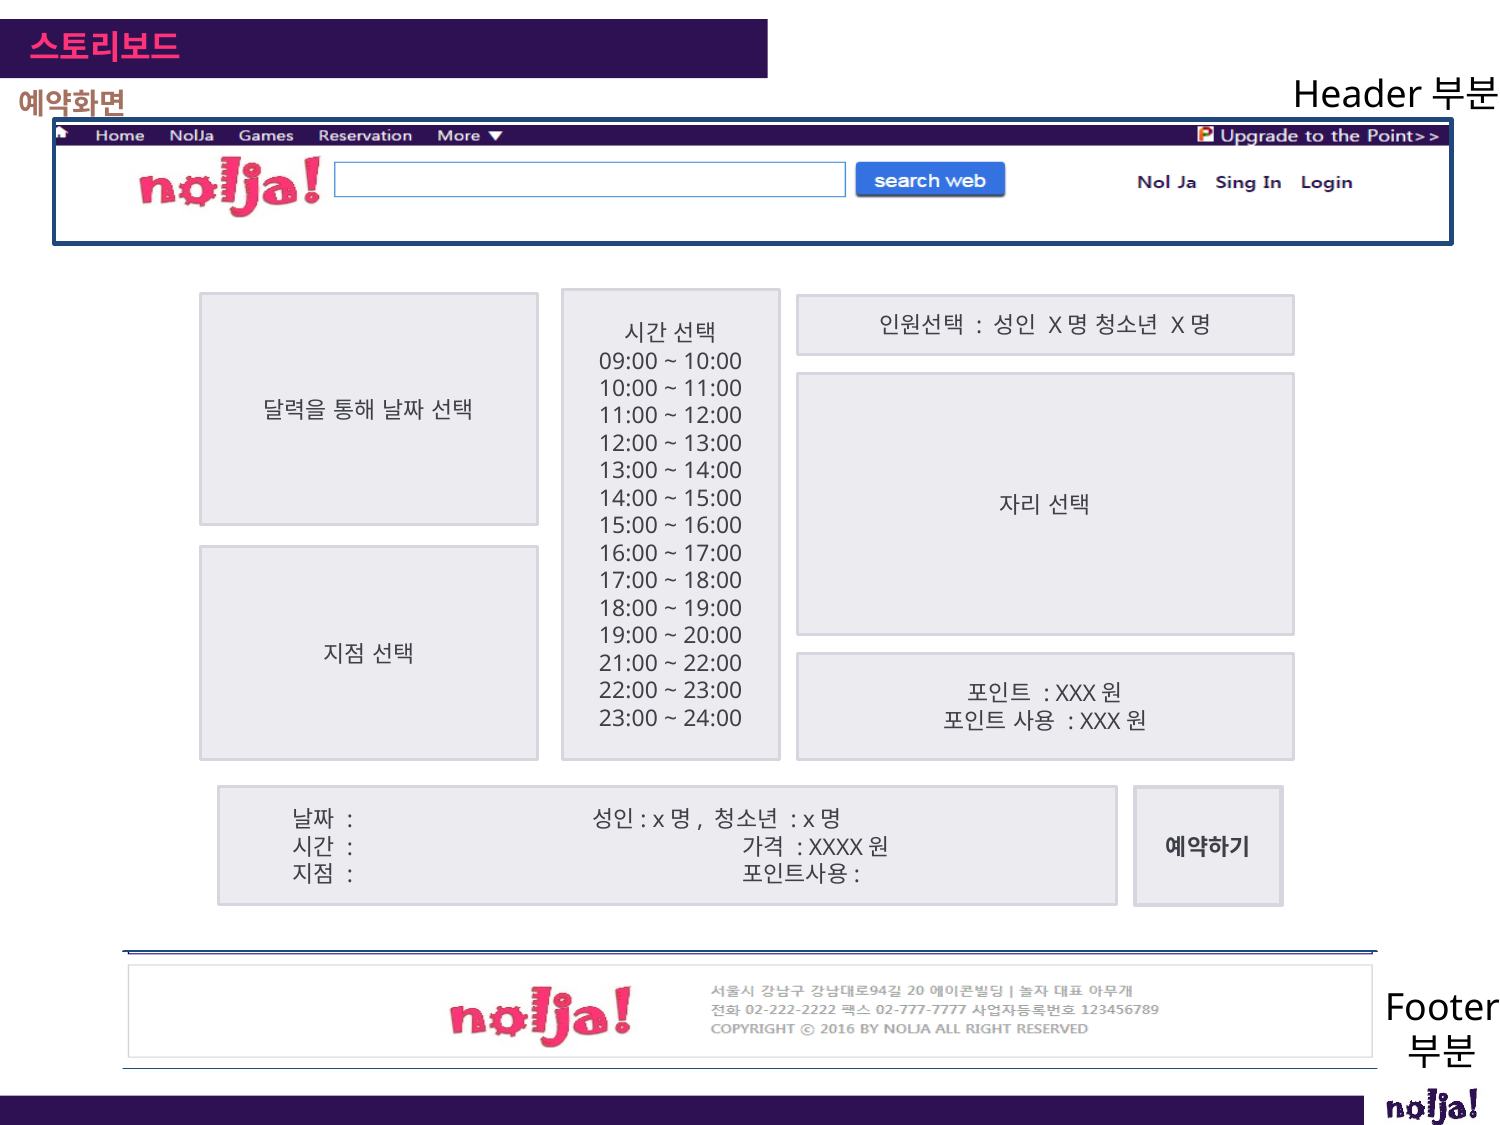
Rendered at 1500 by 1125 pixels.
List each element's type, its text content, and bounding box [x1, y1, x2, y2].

text_box 지점 선택 [198, 545, 539, 762]
text_box 예약화면 [3, 78, 892, 138]
text_box 예약하기 [1133, 785, 1284, 907]
text_box Header부분 [1277, 62, 1500, 123]
text_box Footer 부분 [1369, 975, 1500, 1081]
picture [1364, 1083, 1500, 1125]
text_box [52, 117, 1277, 124]
picture [53, 951, 1452, 1068]
text_box 시간 선택 09:00 ~ 10:00 10:00 ~ 11:00 11:00 ~ 12:00 12:00 ~ 13:00 13:00 ~ 14:00 14:00 ~ 15:00 15:00 ~ 16:00 16:00 ~ 17:00 17:00 ~ 18:00 18:00 ~ 19:00 19:00 ~ 20:00 21:00 ~ 22:00 22:00 ~ 23:00 23:00 ~ 24:00 [560, 288, 781, 762]
text_box 포인트 : XXX원 포인트 사용 : XXX원 [795, 651, 1295, 762]
text_box 자리 선택 [795, 371, 1295, 636]
text_box 스토리보드 [14, 18, 197, 74]
text_box 인원선택 : 성인 X명 청소년 X명 [795, 293, 1295, 356]
picture [53, 125, 1452, 244]
text_box 달력을 통해 날짜 선택 [198, 291, 539, 527]
text_box 날짜 : 성인: x명, 청소년 : x명 시간 : 가격 : XXXX원 지점 : 포인트사용: [216, 785, 1118, 907]
